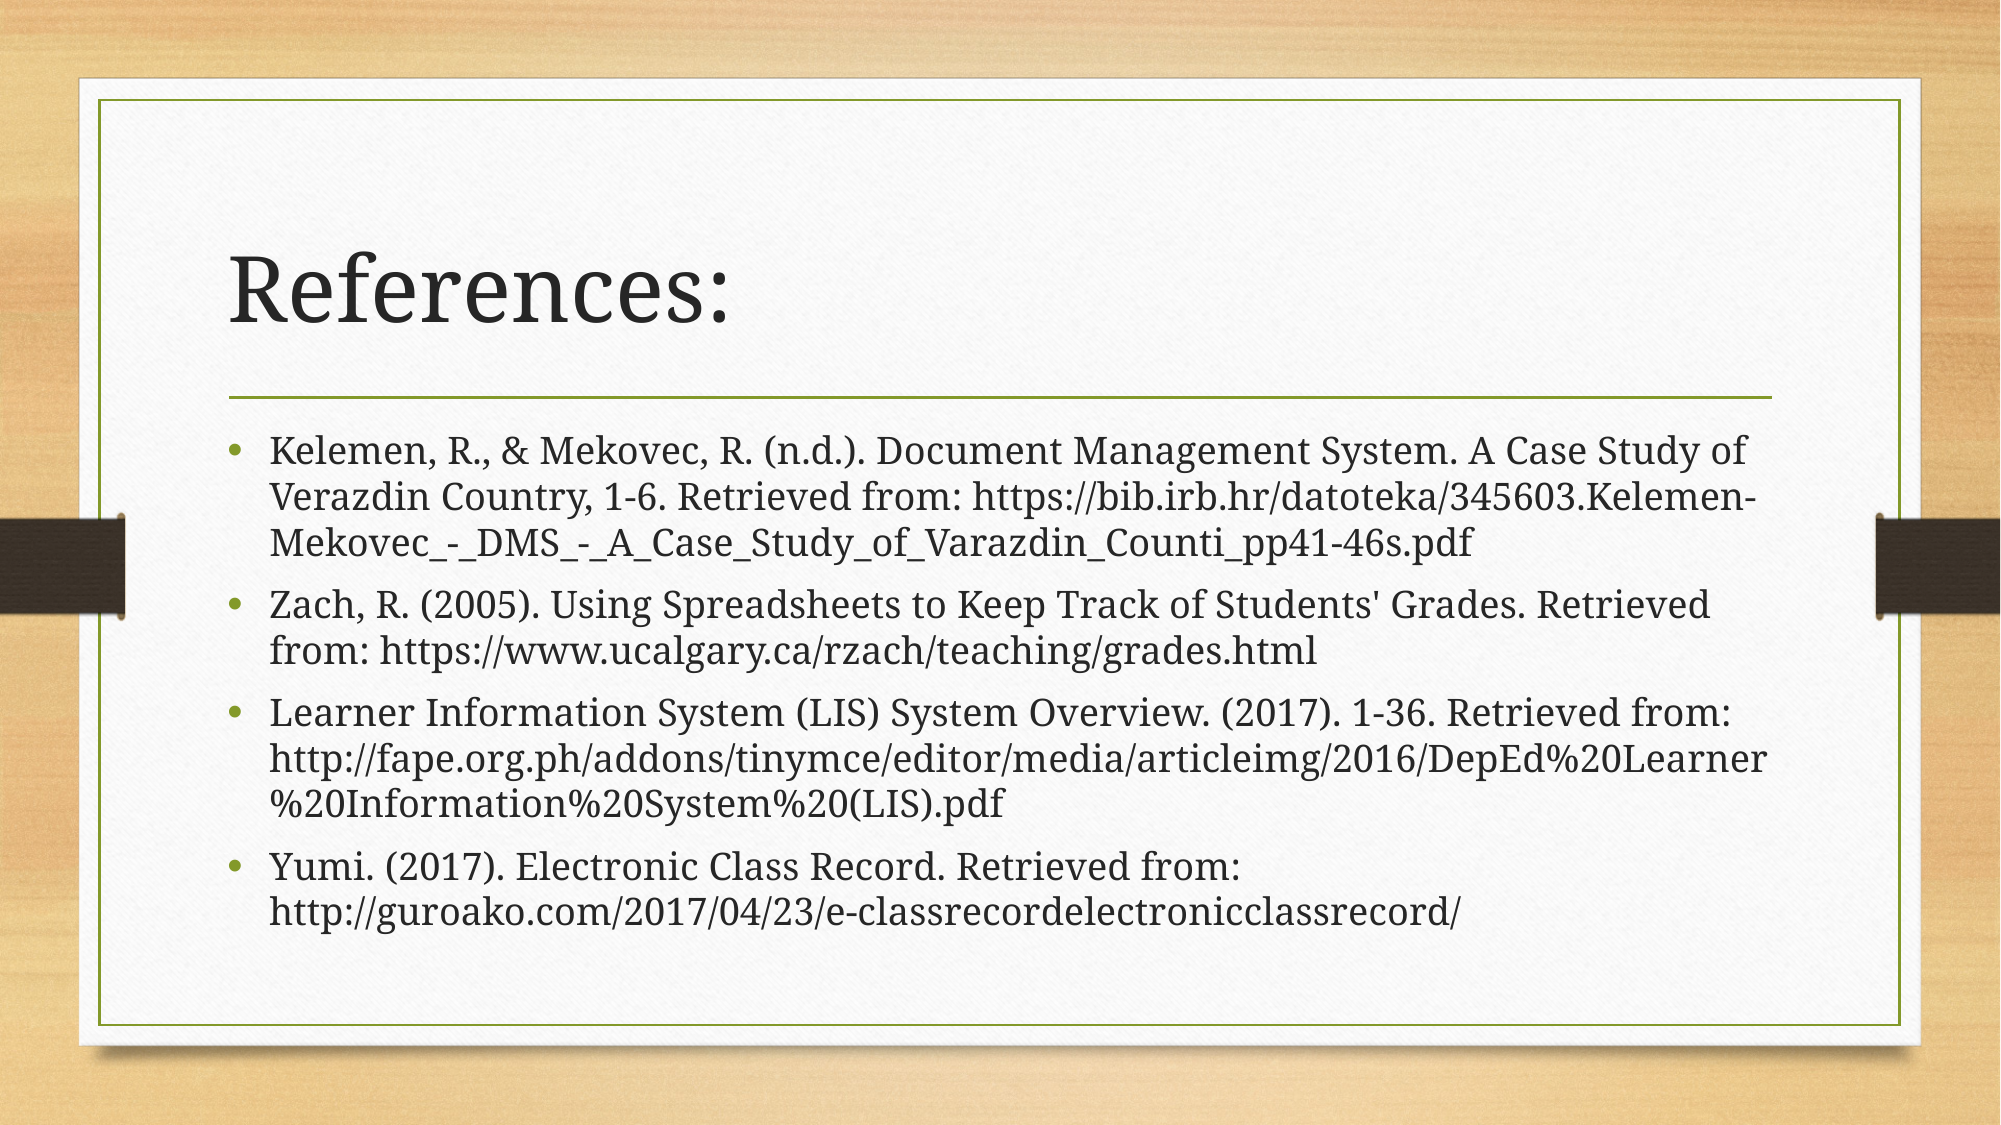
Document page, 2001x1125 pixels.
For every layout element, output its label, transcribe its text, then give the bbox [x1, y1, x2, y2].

picture [0, 0, 2001, 1125]
list Kelemen, R., & Mekovec, R. (n.d.). Document Management System. A Case Study of Verazdin Country, 1-6. Retrieved from: https://bib.irb.hr/datoteka/345603.Kelemen-Mekovec_-_DMS_-_A_Case_Study_of_Varazdin_Counti_pp41-46s.pdf Zach, R. (2005). Using Spreadsheets to Keep Track of Students' Grades. Retrieved from: https://www.ucalgary.ca/rzach/teaching/grades.html Learner Information System (LIS) System Overview. (2017). 1-36. Retrieved from: http://fape.org.ph/addons/tinymce/editor/media/articleimg/2016/DepEd%20Learner%20Information%20System%20(LIS).pdf Yumi. (2017). Electronic Class Record. Retrieved from: http://guroako.com/2017/04/23/e-classrecordelectronicclassrecord/ [212, 419, 1788, 964]
title References: [212, 197, 1766, 375]
